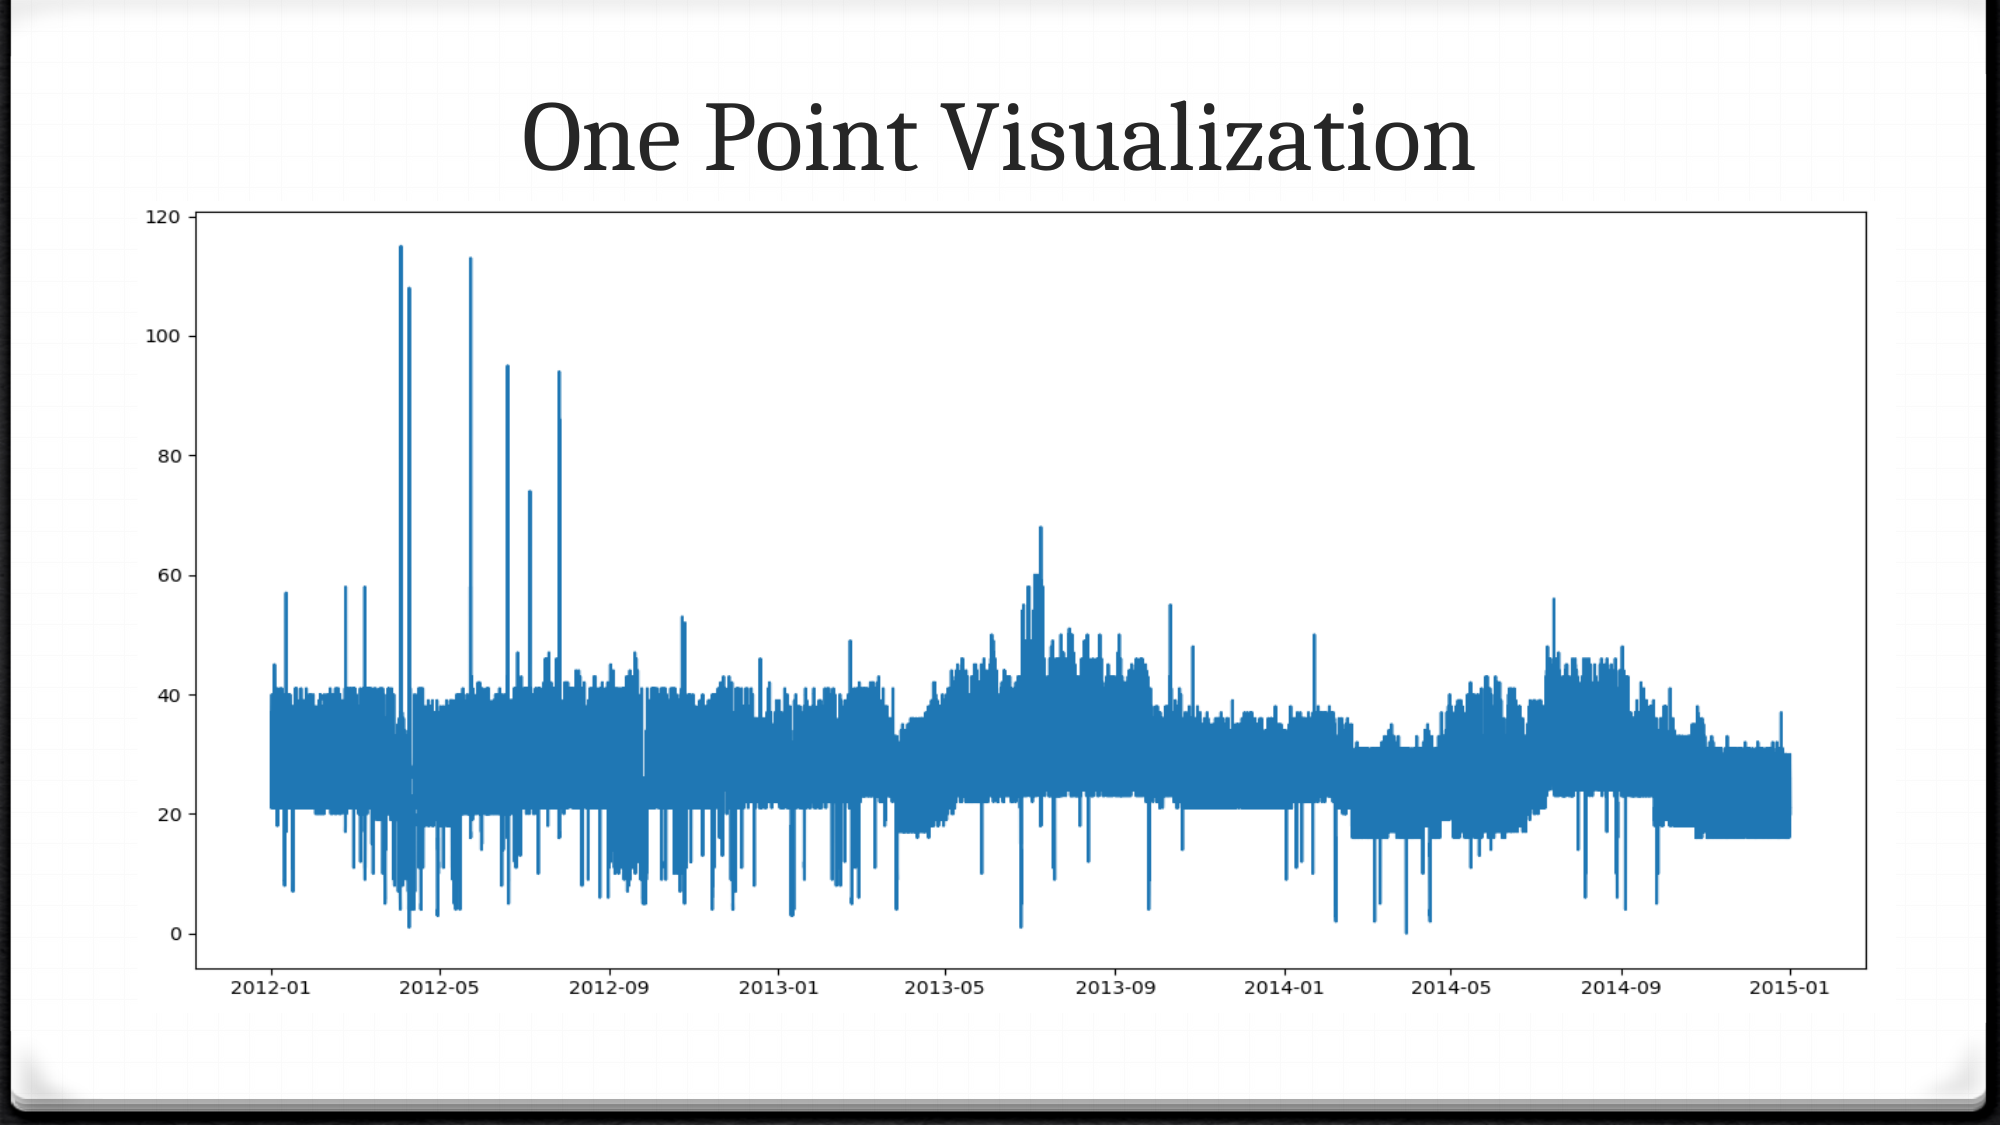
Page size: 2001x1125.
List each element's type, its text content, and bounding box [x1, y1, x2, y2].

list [137, 200, 1897, 1014]
title One Point Visualization [137, 59, 1863, 197]
picture [0, 0, 2000, 1125]
